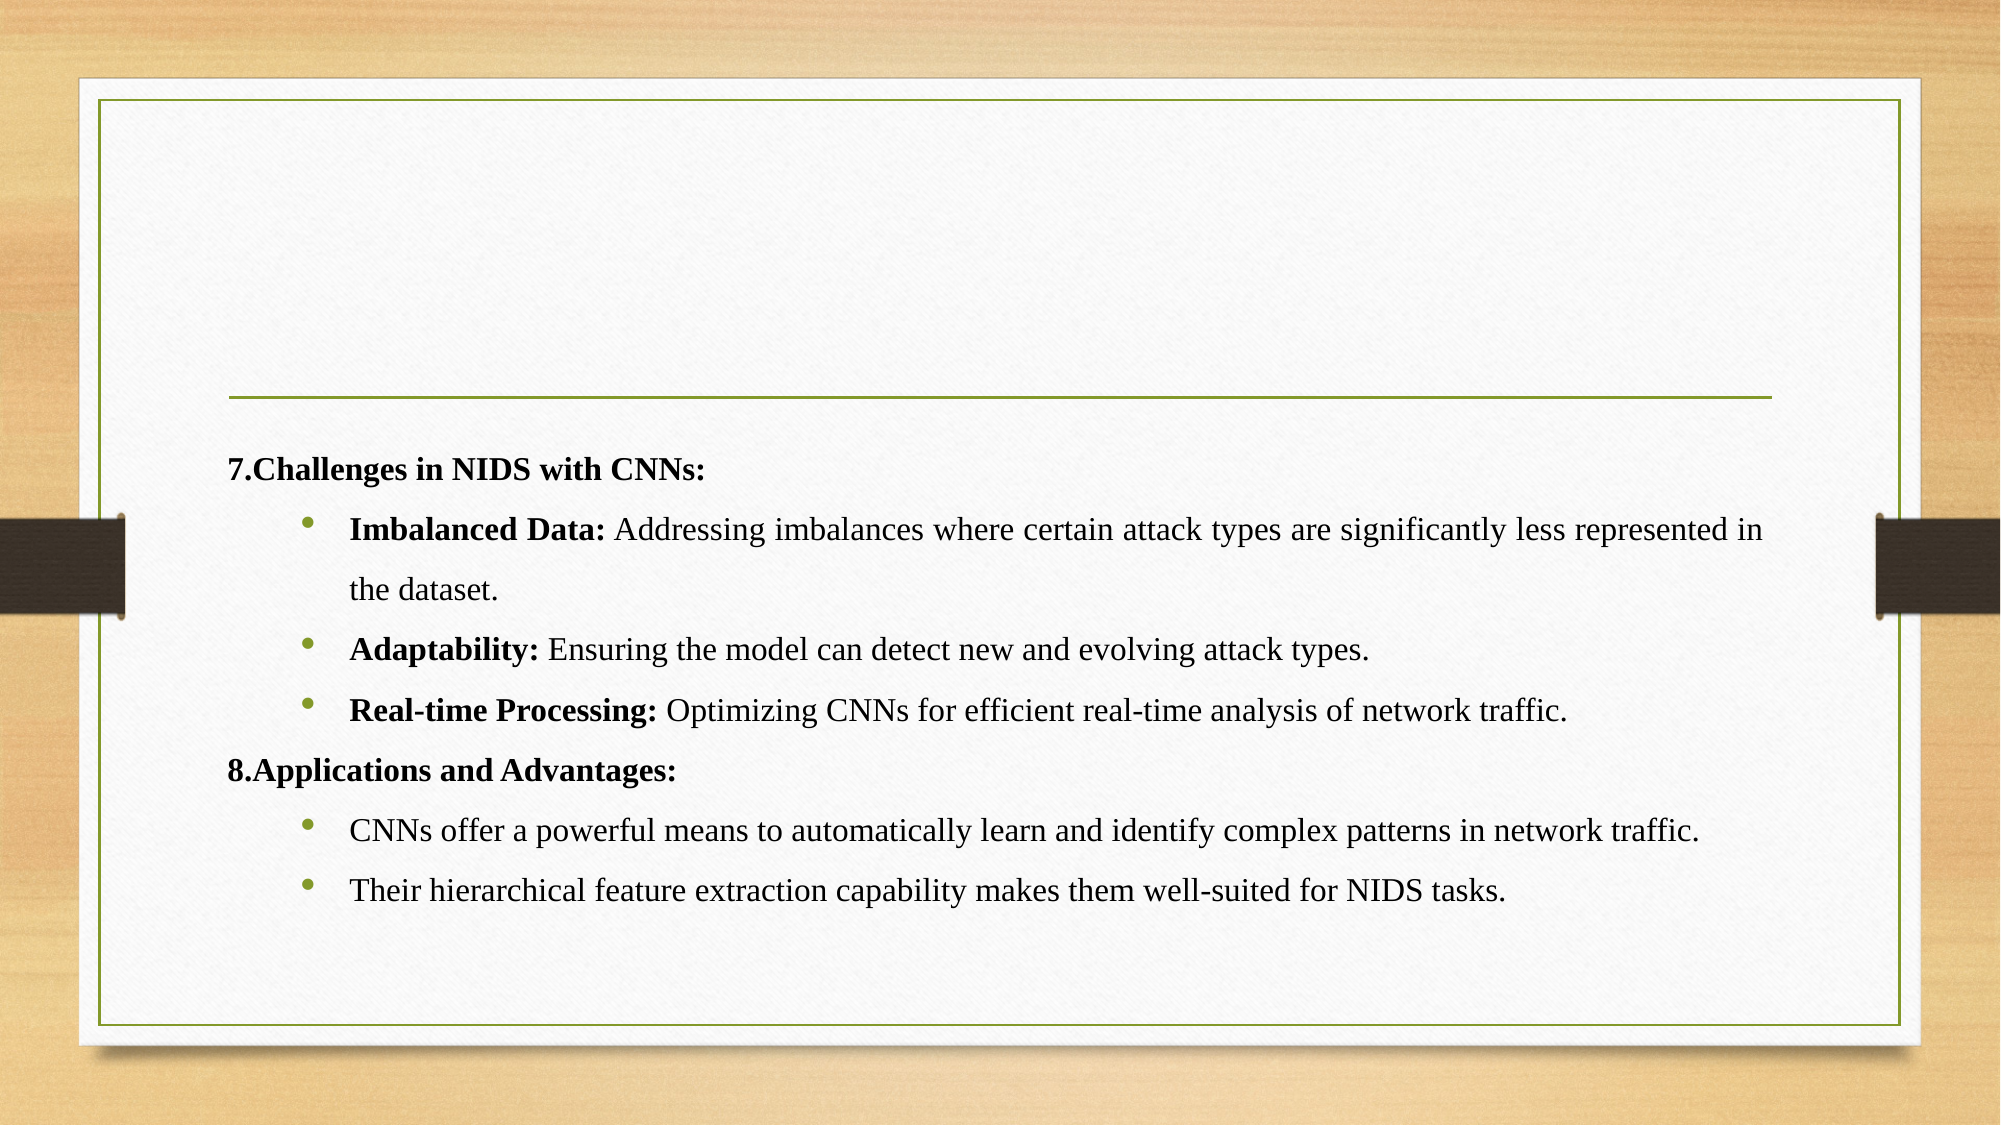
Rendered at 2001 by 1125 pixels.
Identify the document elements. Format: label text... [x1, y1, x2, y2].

list 7.Challenges in NIDS with CNNs: Imbalanced Data: Addressing imbalances where certain attack types are significantly less represented in the dataset. Adaptability: Ensuring the model can detect new and evolving attack types. Real-time Processing: Optimizing CNNs for efficient real-time analysis of network traffic. 8.Applications and Advantages: CNNs offer a powerful means to automatically learn and identify complex patterns in network traffic. Their hierarchical feature extraction capability makes them well-suited for NIDS tasks. [212, 419, 1788, 964]
picture [0, 0, 2001, 1125]
